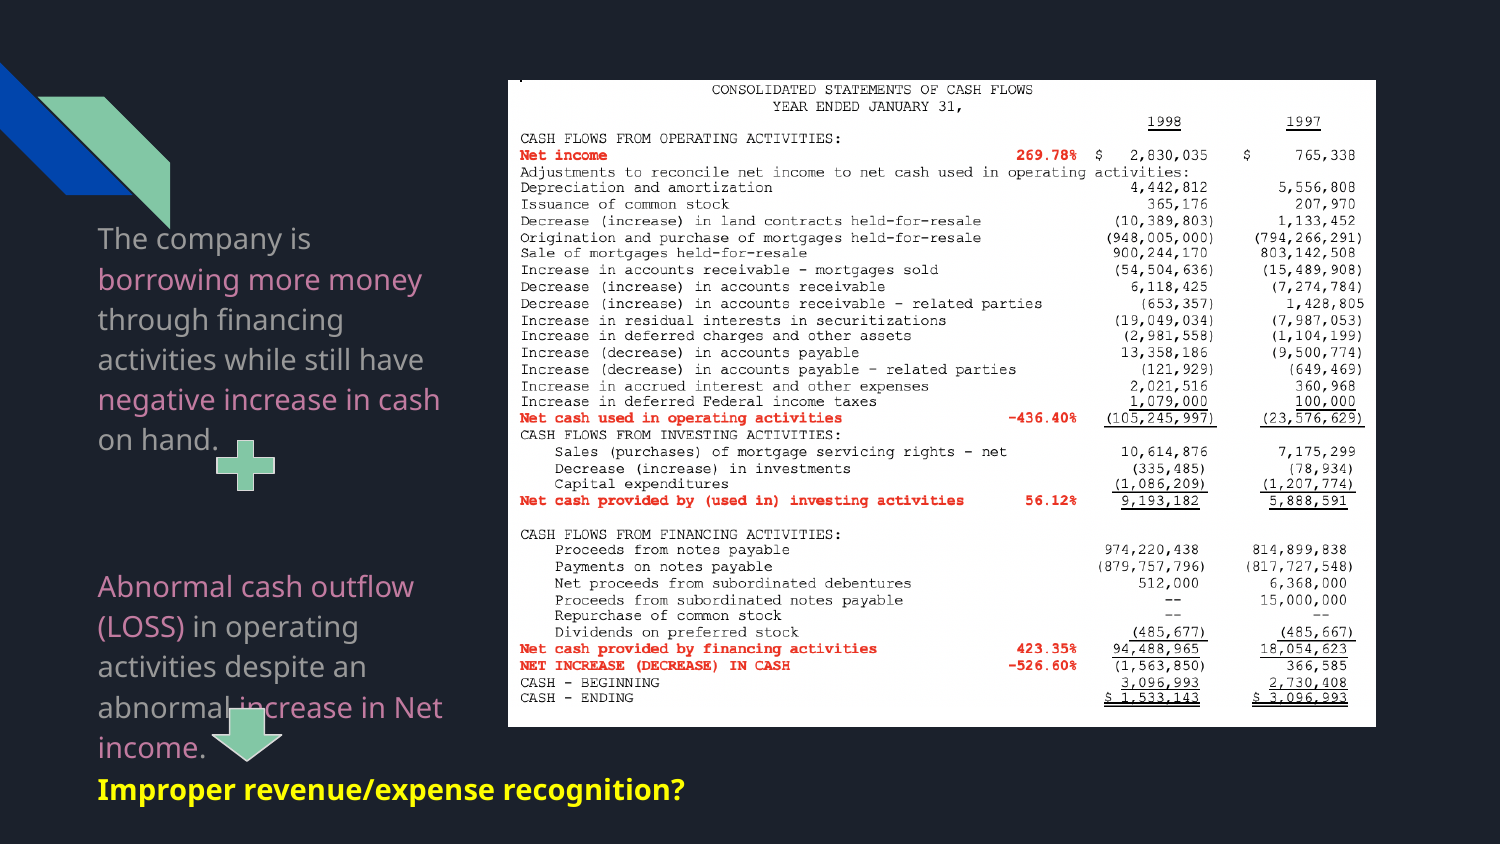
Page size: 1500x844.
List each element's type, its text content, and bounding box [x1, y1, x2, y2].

text_box Improper revenue/expense recognition? [82, 755, 836, 824]
text_box [212, 708, 282, 762]
list The company is borrowing more money through financing activities while still have negative increase in cash on hand. Abnormal cash outflow (LOSS) in operating activities despite an abnormal increase in Net income. [82, 200, 462, 731]
text_box [217, 440, 275, 491]
picture [508, 80, 1377, 727]
